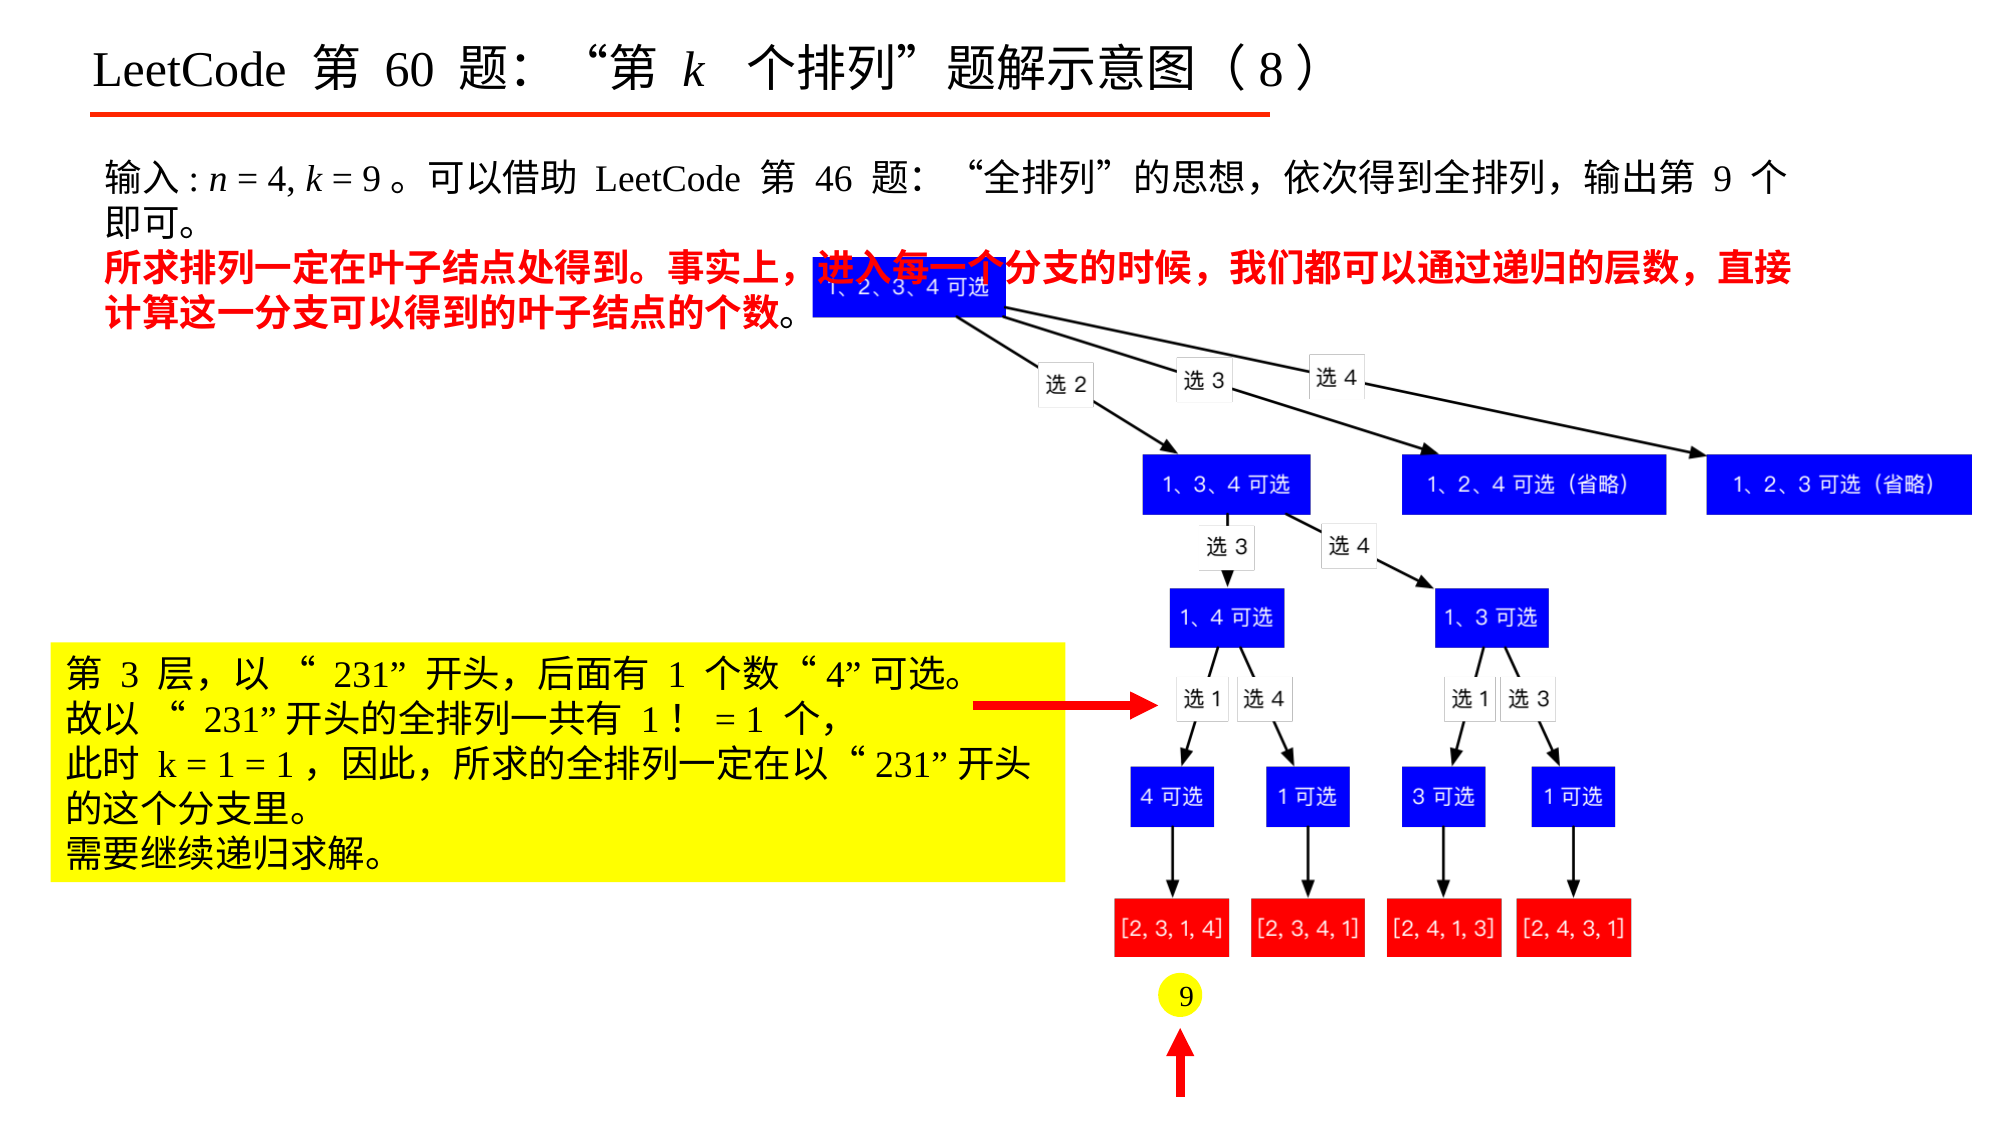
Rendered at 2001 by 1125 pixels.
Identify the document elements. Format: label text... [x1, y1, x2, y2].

text_box LeetCode 第 60 题：“第 k 个排列”题解示意图（8） [77, 29, 1392, 105]
text_box 9 [1157, 971, 1204, 1018]
text_box 输入: n = 4, k = 9。可以借助 LeetCode 第 46 题：“全排列”的思想，依次得到全排列，输出第 9 个即可。 所求排列一定在叶子结点处得到。事实上，进入每一个分支的时候，我们都可以通过递归的层数，直接计算这一分支可以得到的叶子结点的个数。 [90, 146, 1827, 342]
text_box 第 3 层，以 “ 231” 开头，后面有 1 个数“4”可选。 故以 “ 231”开头的全排列一共有 1！= 1 个， 此时 k = 1 = 1，因此，所求的全排列一定在以“231”开头的这个分支里。 需要继续递归求解。 [50, 642, 812, 883]
picture [812, 257, 1972, 957]
